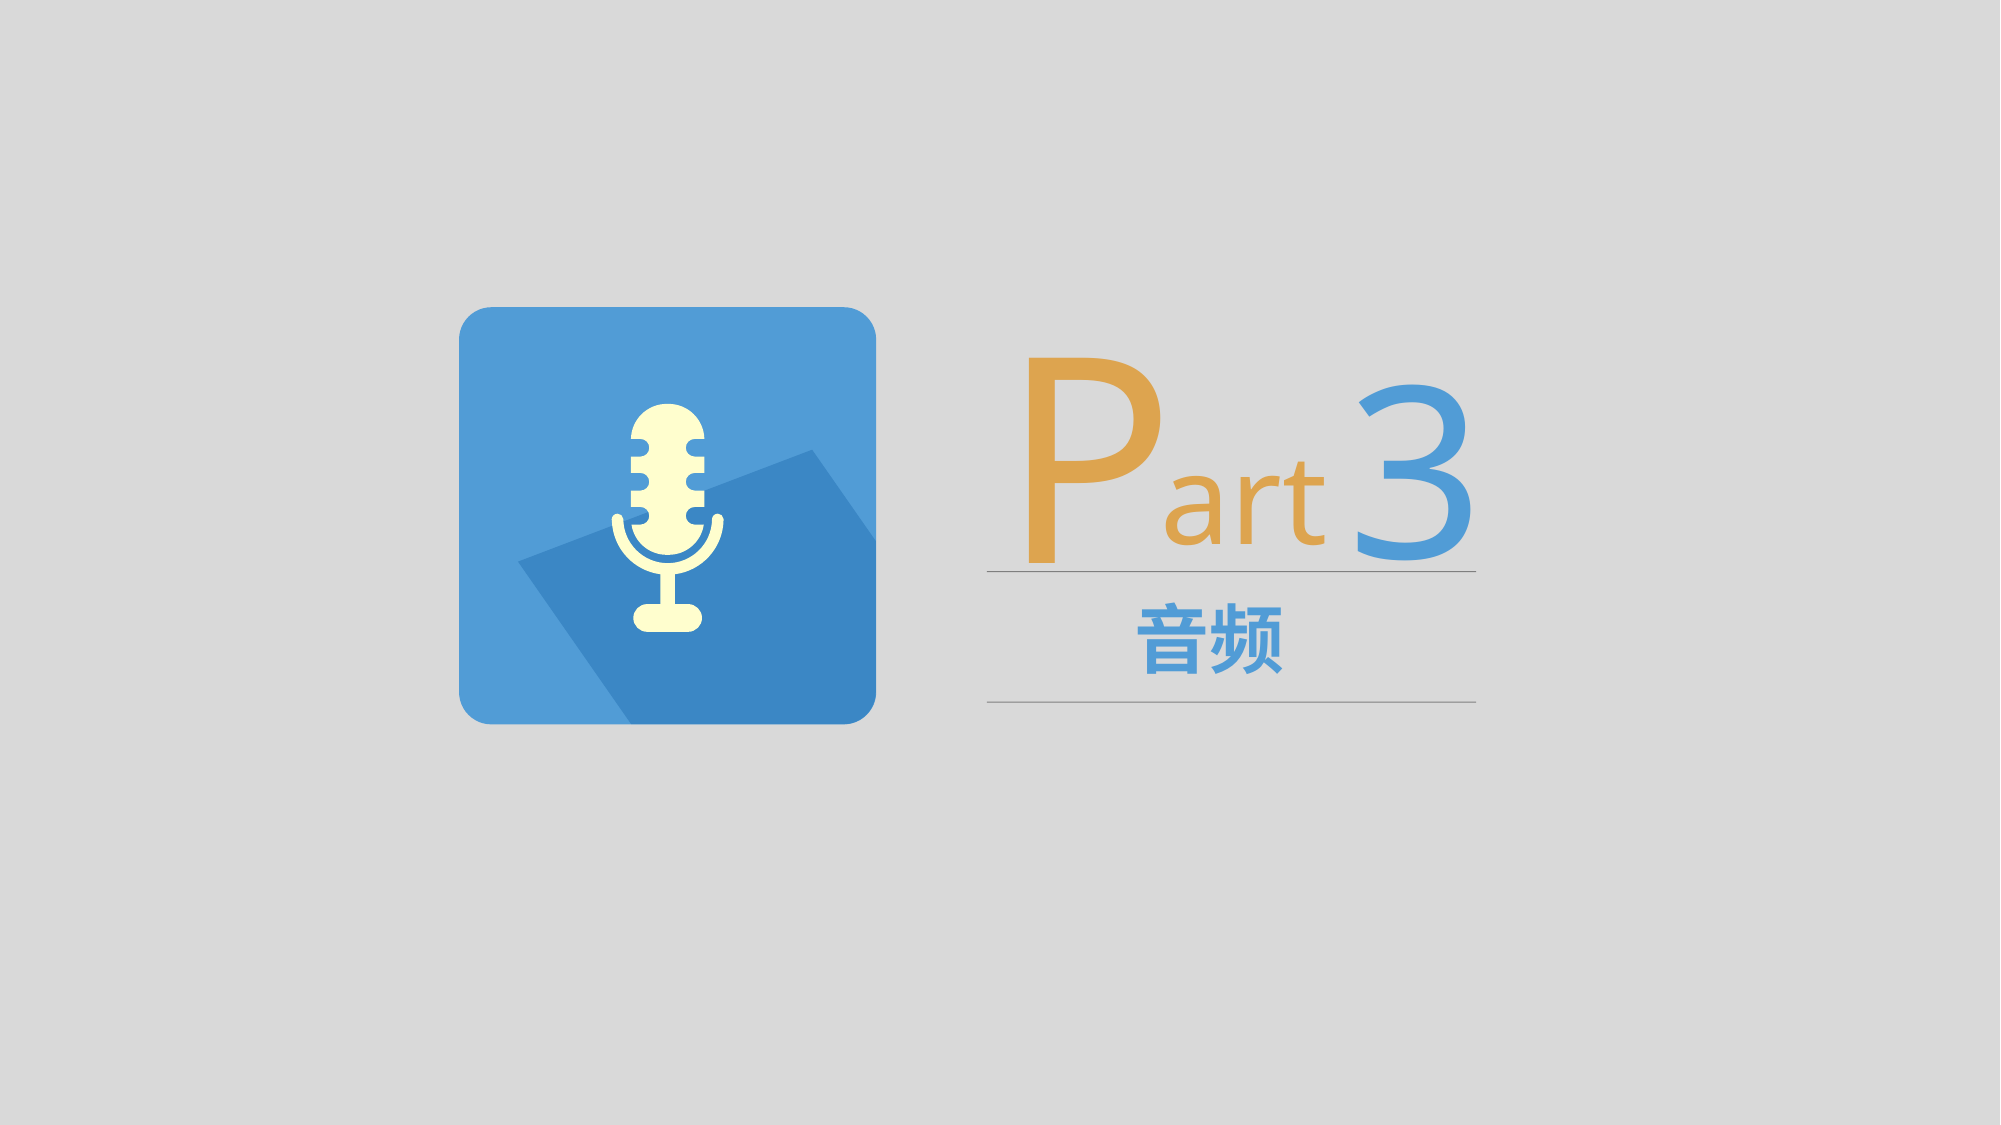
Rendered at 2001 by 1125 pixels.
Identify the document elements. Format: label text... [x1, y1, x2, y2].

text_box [986, 268, 1408, 632]
text_box [630, 403, 705, 555]
text_box [517, 449, 876, 725]
text_box [611, 513, 724, 632]
text_box [459, 307, 877, 725]
text_box 音频 [1119, 632, 1327, 691]
